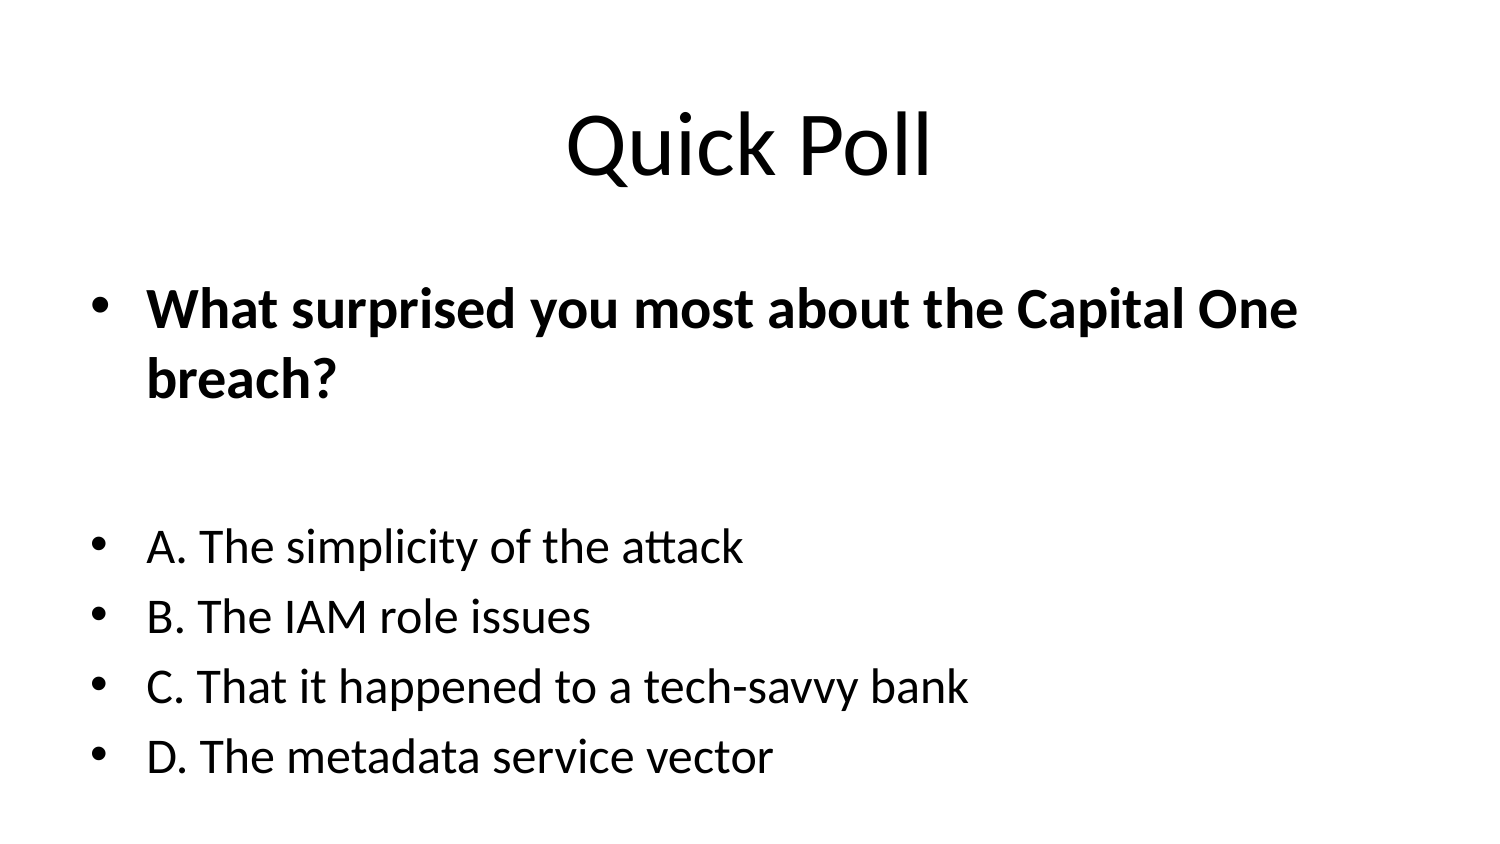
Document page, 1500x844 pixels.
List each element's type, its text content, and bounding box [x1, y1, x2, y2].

title Quick Poll [75, 45, 1425, 233]
list What surprised you most about the Capital One breach? A. The simplicity of the attack B. The IAM role issues C. That it happened to a tech-savvy bank D. The metadata service vector [75, 262, 1425, 844]
